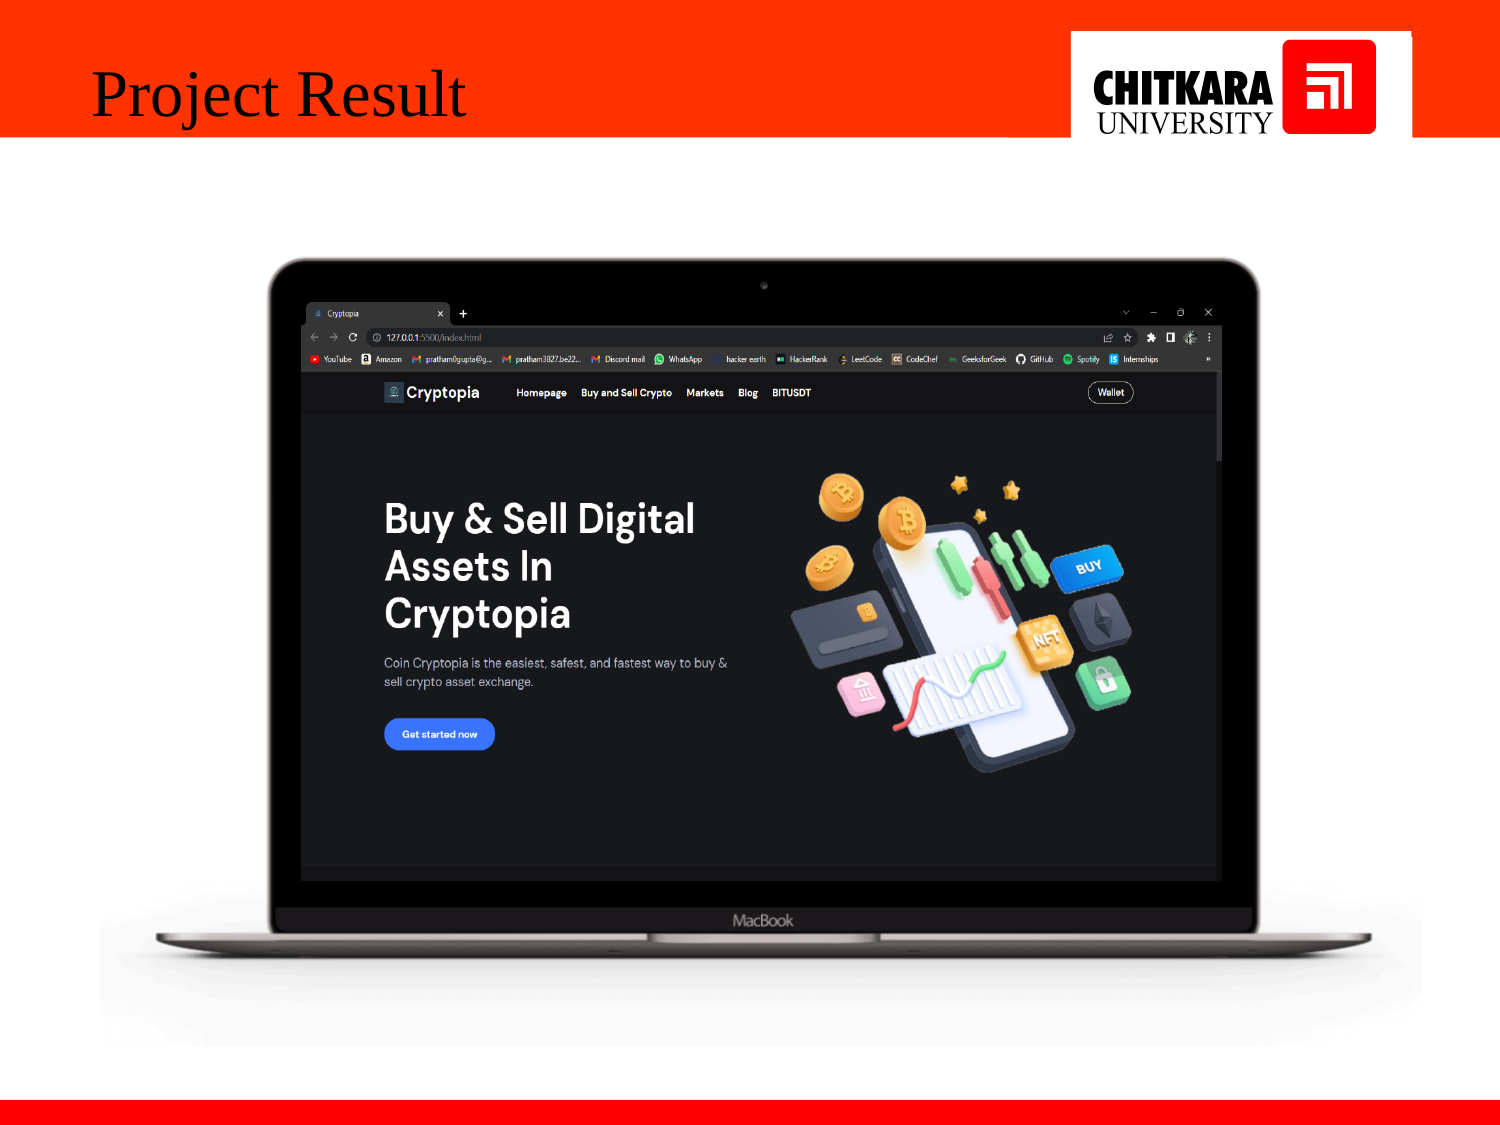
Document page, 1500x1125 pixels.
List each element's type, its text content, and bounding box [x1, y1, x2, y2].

text_box Project Result [76, 42, 963, 138]
picture [100, 231, 1423, 1046]
picture [1074, 37, 1391, 138]
